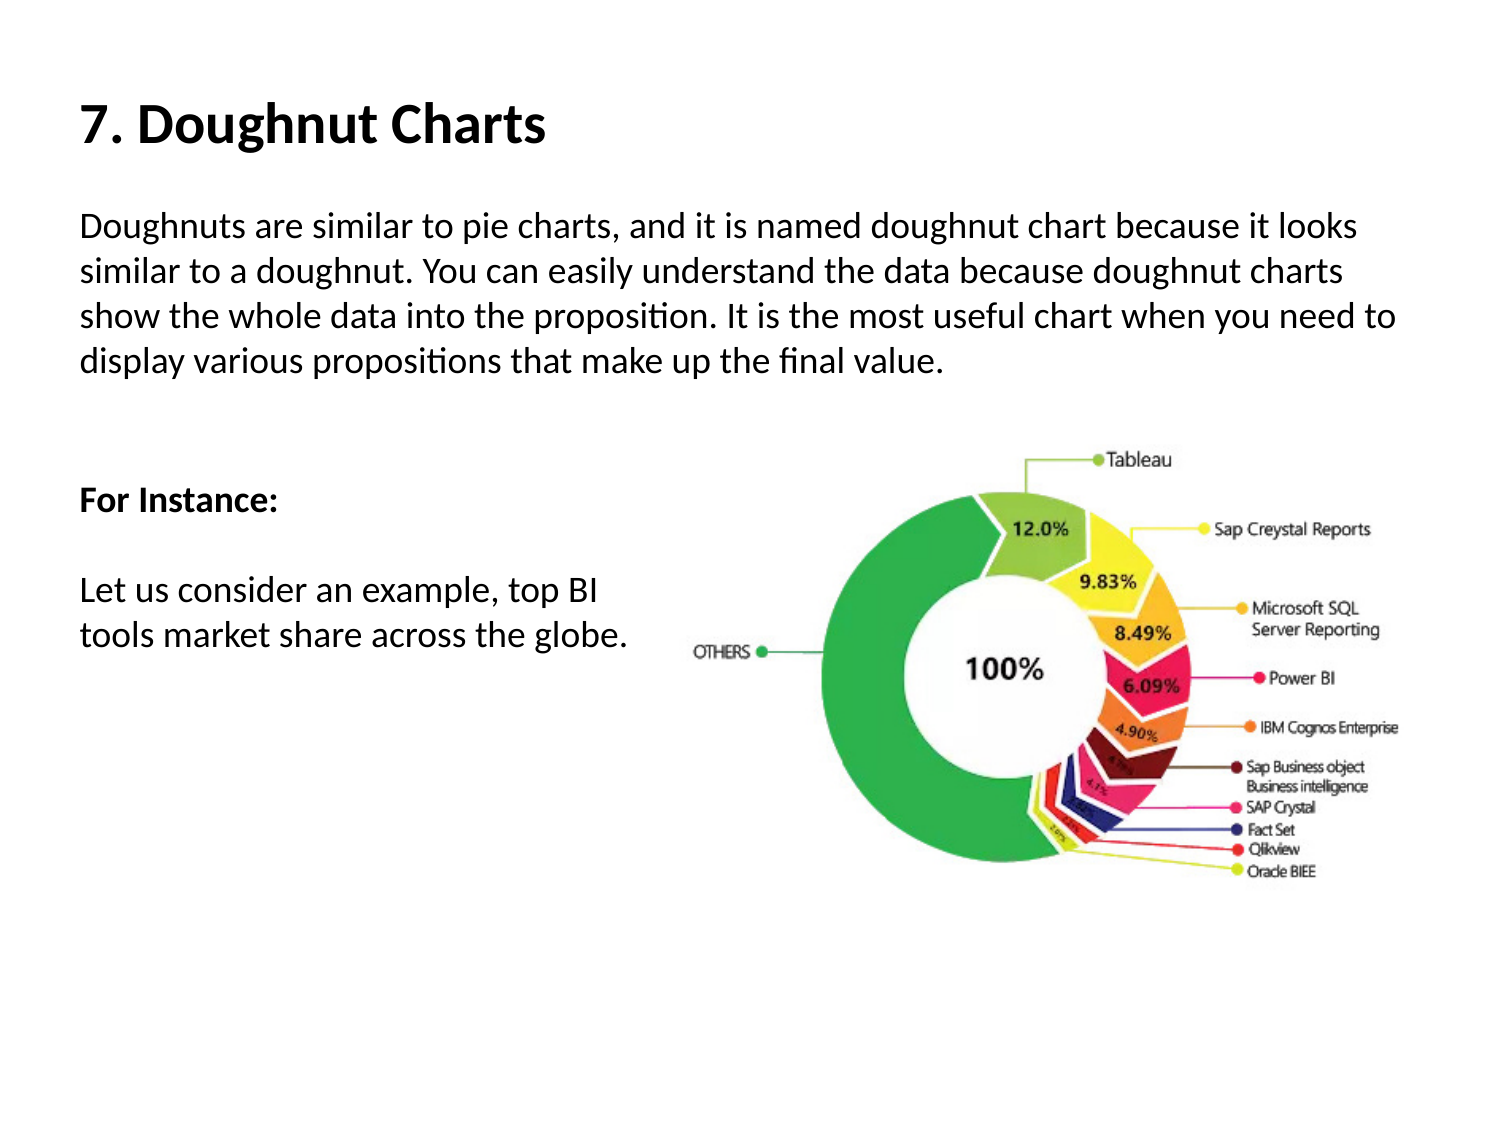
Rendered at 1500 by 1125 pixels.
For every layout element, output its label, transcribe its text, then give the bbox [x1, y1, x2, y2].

text_box For Instance: Let us consider an example, top BI tools market share across the globe. [64, 467, 673, 663]
picture [678, 432, 1412, 941]
text_box 7. Doughnut Charts Doughnuts are similar to pie charts, and it is named doughnut chart because it looks similar to a doughnut. You can easily understand the data because doughnut charts show the whole data into the proposition. It is the most useful chart when you need to display various propositions that make up the final value. [64, 78, 1424, 388]
